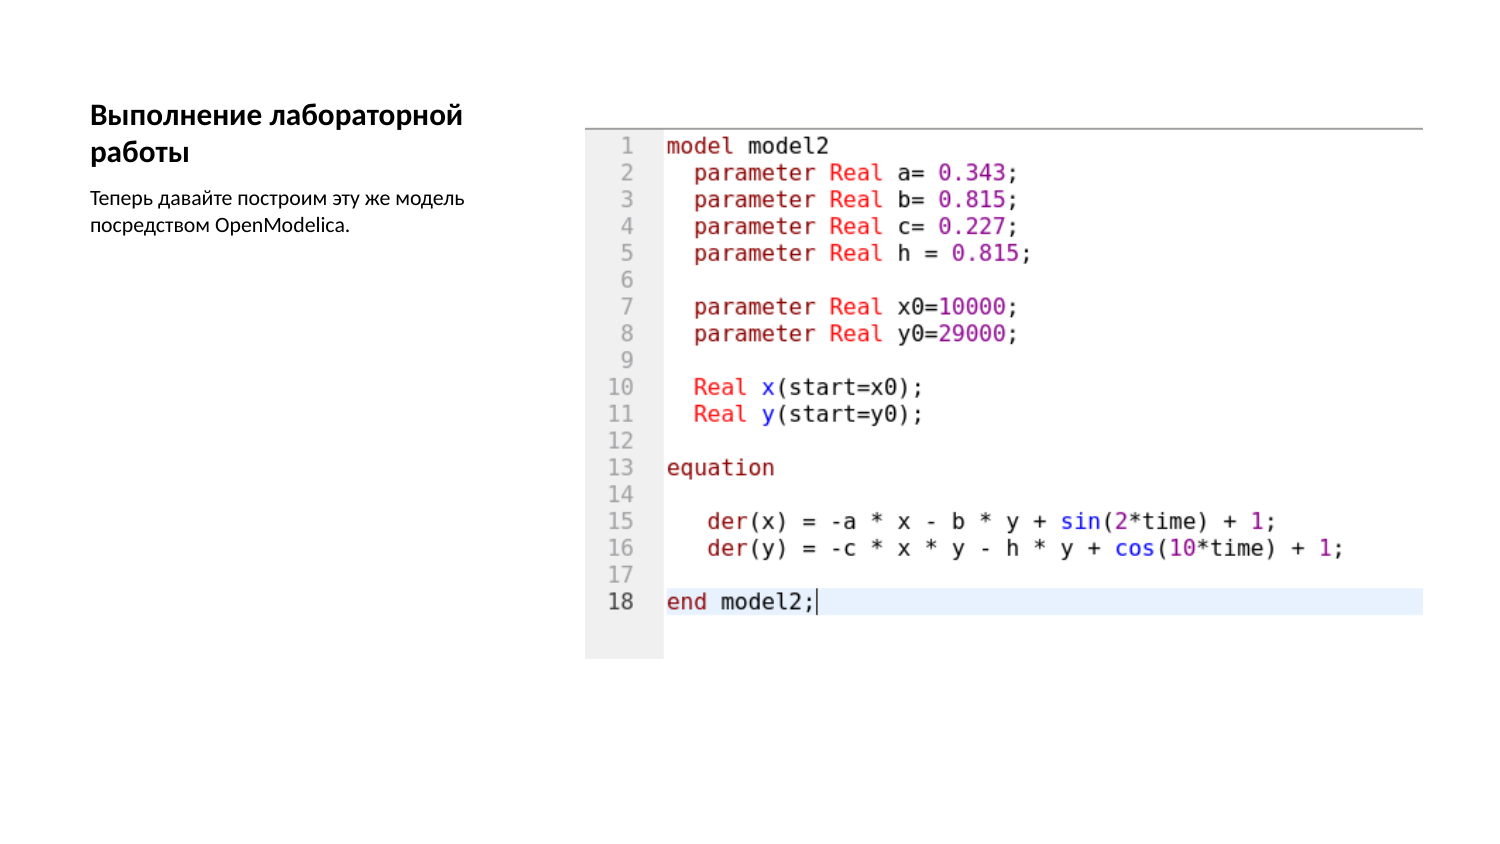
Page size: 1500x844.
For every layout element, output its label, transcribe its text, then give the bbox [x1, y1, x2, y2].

list Теперь давайте построим эту же модель посредством OpenModelica. [75, 176, 569, 754]
title Выполнение лабораторной работы [75, 33, 569, 176]
picture [585, 126, 1424, 659]
